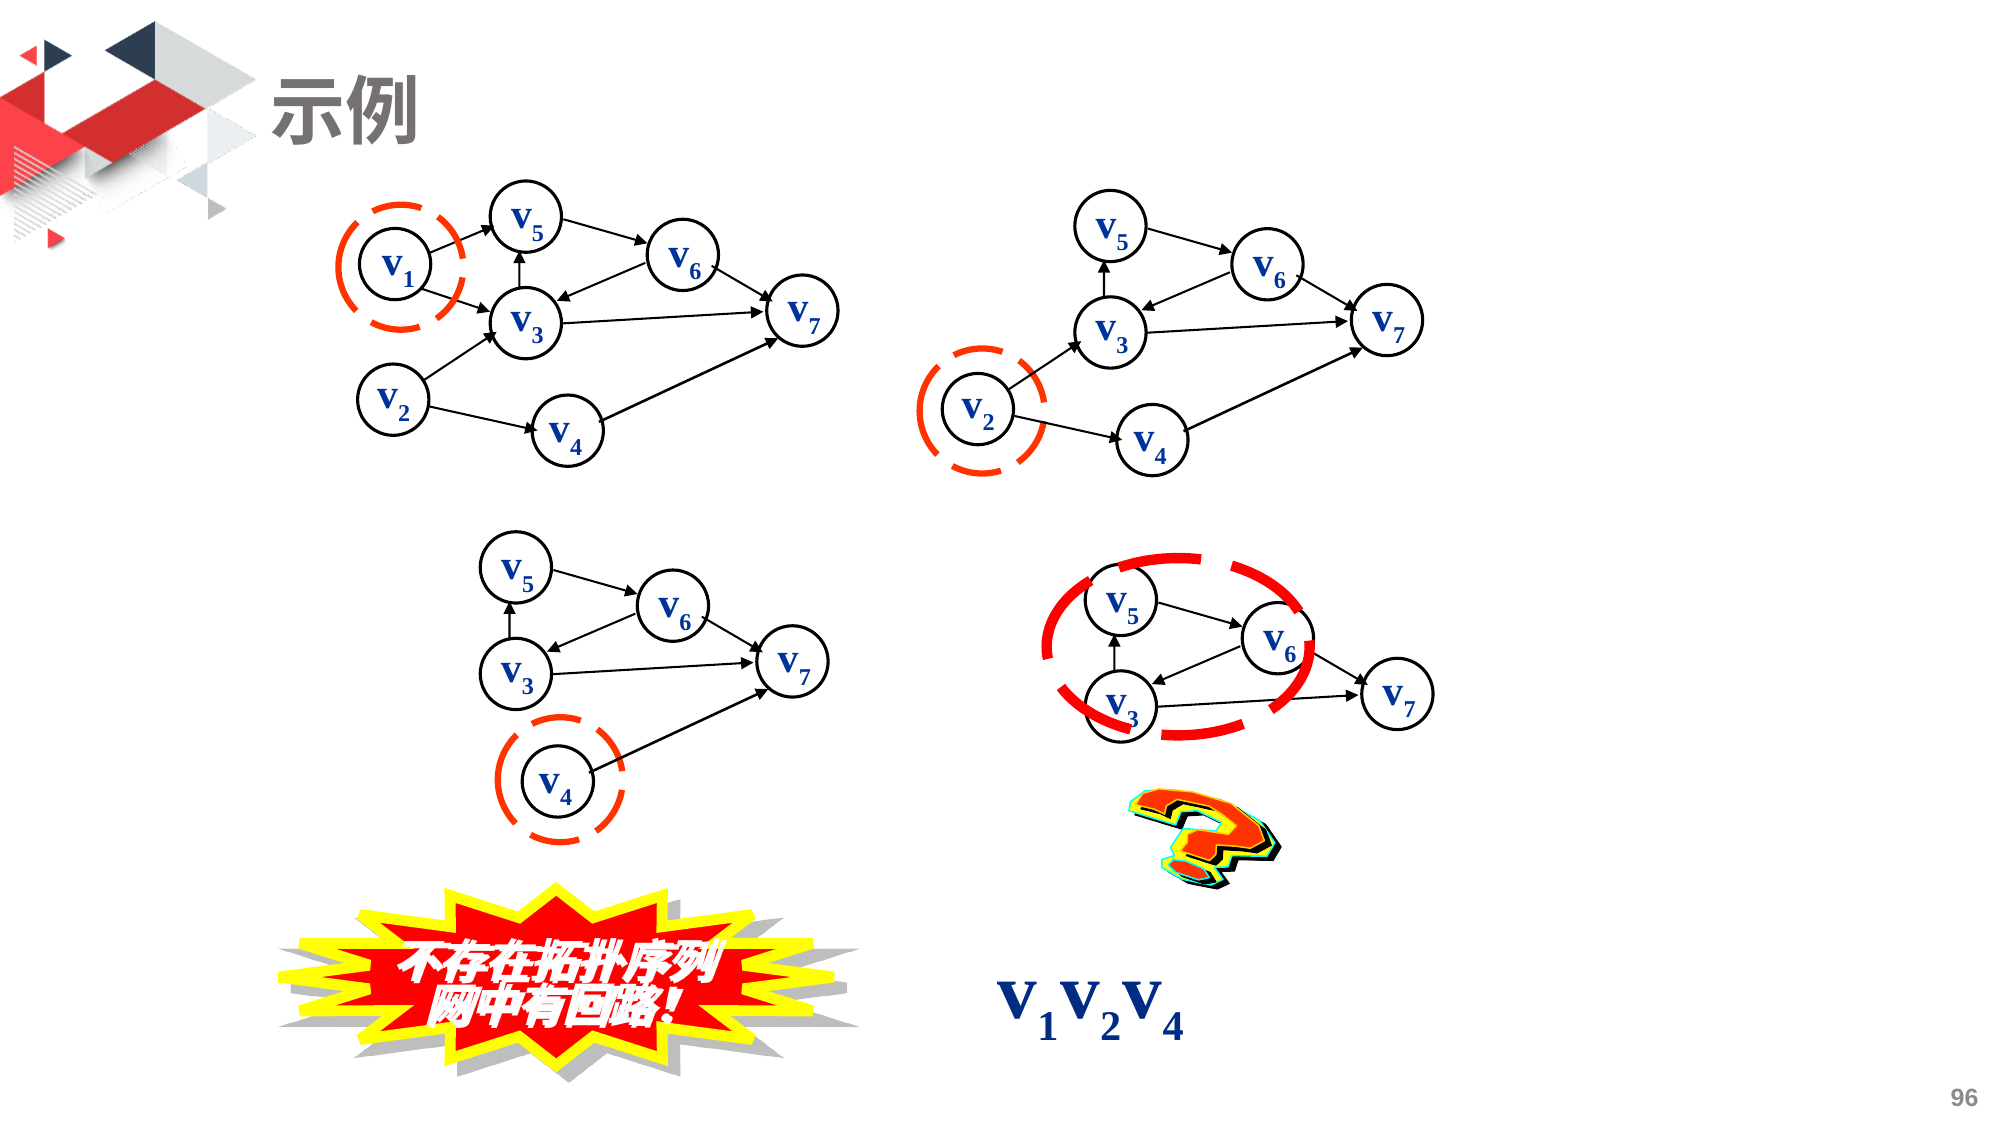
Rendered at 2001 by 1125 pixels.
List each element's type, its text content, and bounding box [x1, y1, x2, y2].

text_box [510, 818, 610, 843]
text_box [1046, 584, 1085, 710]
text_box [1122, 794, 1273, 882]
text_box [480, 530, 829, 818]
text_box v4 [1107, 932, 1199, 1057]
text_box [338, 222, 357, 312]
title 示例 [255, 50, 1943, 178]
picture [0, 21, 256, 255]
text_box v2 [1045, 932, 1107, 1057]
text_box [278, 888, 834, 1066]
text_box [357, 179, 839, 467]
text_box [1139, 558, 1217, 562]
text_box [919, 363, 942, 459]
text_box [942, 189, 1423, 476]
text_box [1085, 562, 1434, 743]
text_box v1 [982, 932, 1045, 1057]
slide_number 96 [1923, 1067, 1994, 1125]
